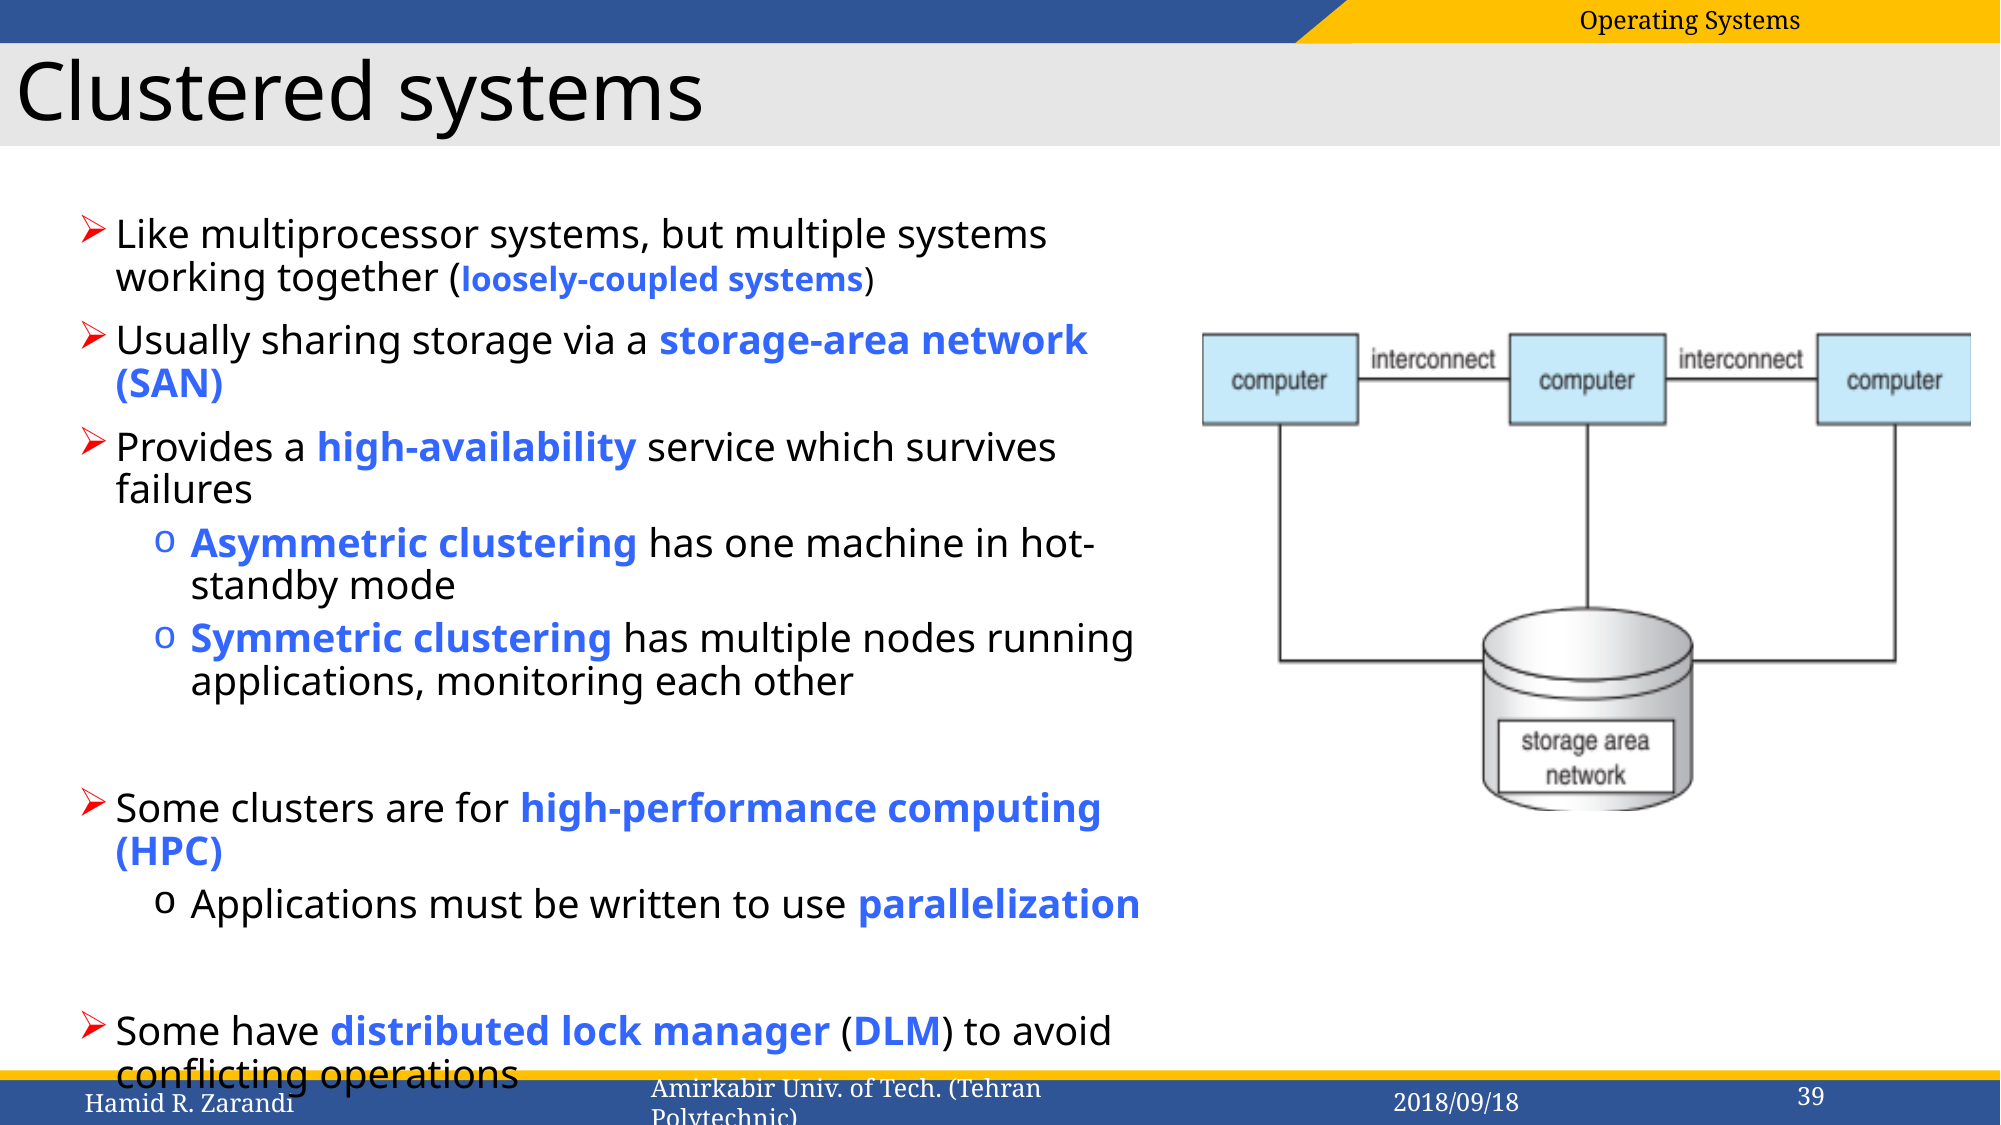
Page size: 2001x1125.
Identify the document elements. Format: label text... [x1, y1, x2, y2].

title Clustered systems [0, 43, 2000, 146]
picture [1202, 315, 1971, 827]
list Like multiprocessor systems, but multiple systems working together (loosely-coupled systems) Usually sharing storage via a storage-area network (SAN) Provides a high-availability service which survives failures Asymmetric clustering has one machine in hot-standby mode Symmetric clustering has multiple nodes running applications, monitoring each other Some clusters are for high-performance computing (HPC) Applications must be written to use parallelization Some have distributed lock manager (DLM) to avoid conflicting operations [63, 207, 1179, 1014]
